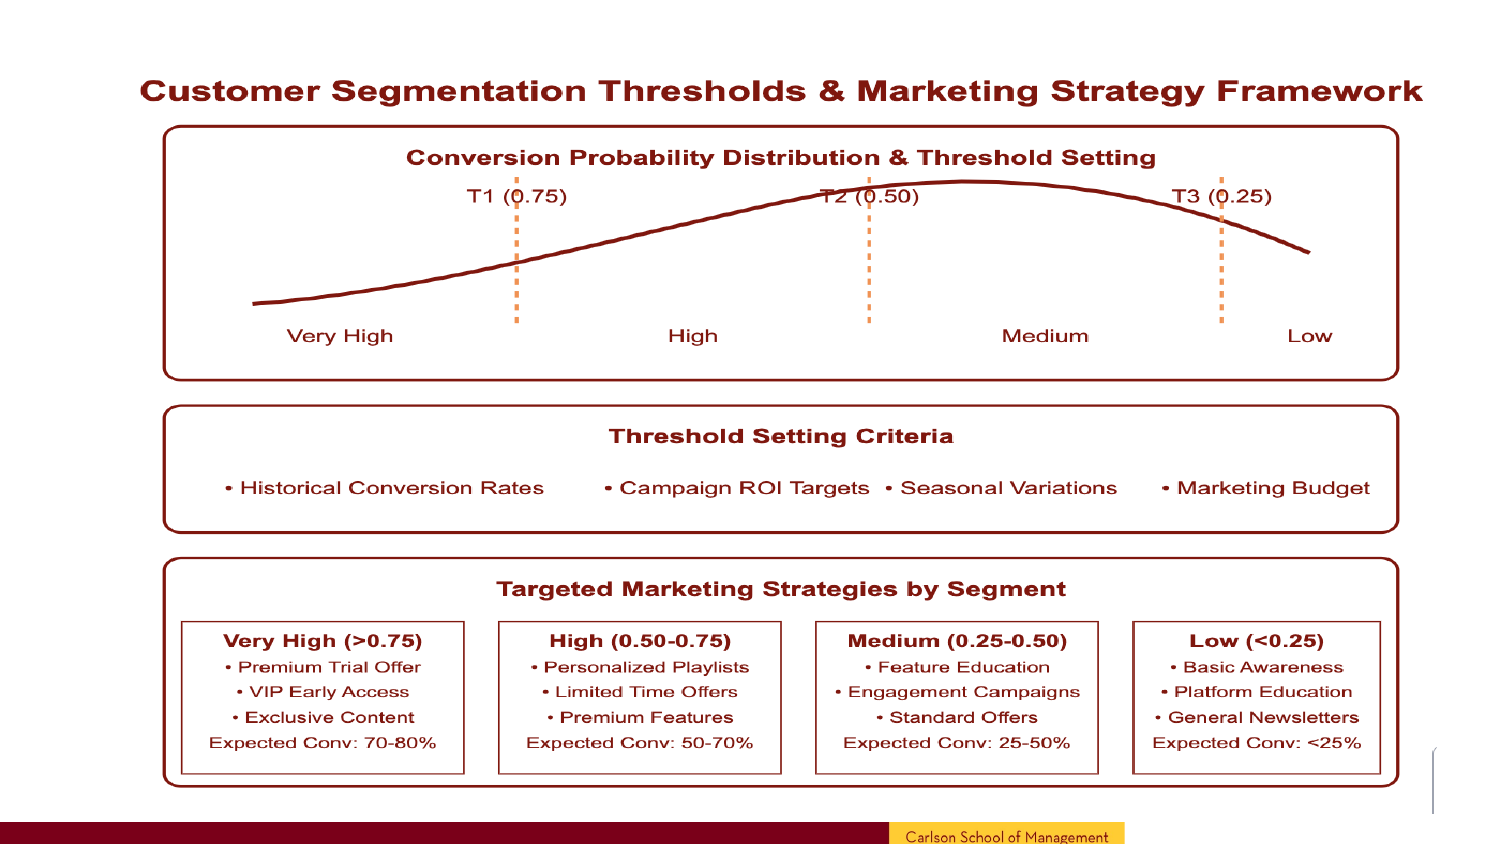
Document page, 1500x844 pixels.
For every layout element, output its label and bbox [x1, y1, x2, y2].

picture [0, 822, 1125, 844]
picture [96, 30, 1438, 814]
